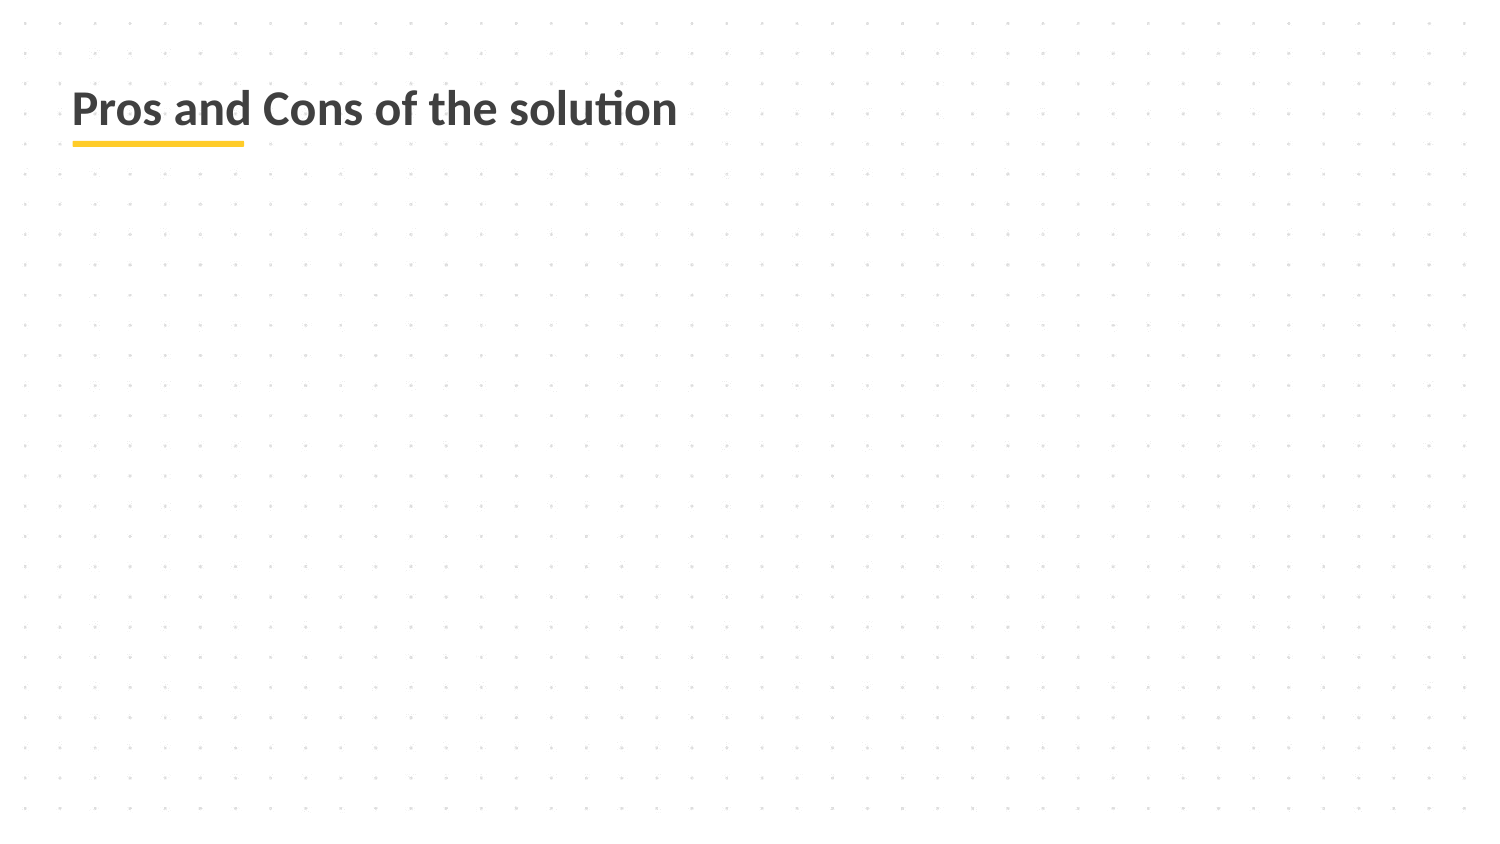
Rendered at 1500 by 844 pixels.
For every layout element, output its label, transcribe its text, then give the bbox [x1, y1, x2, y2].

title Pros and Cons of the solution [57, 0, 1458, 145]
picture [7, 6, 1493, 838]
